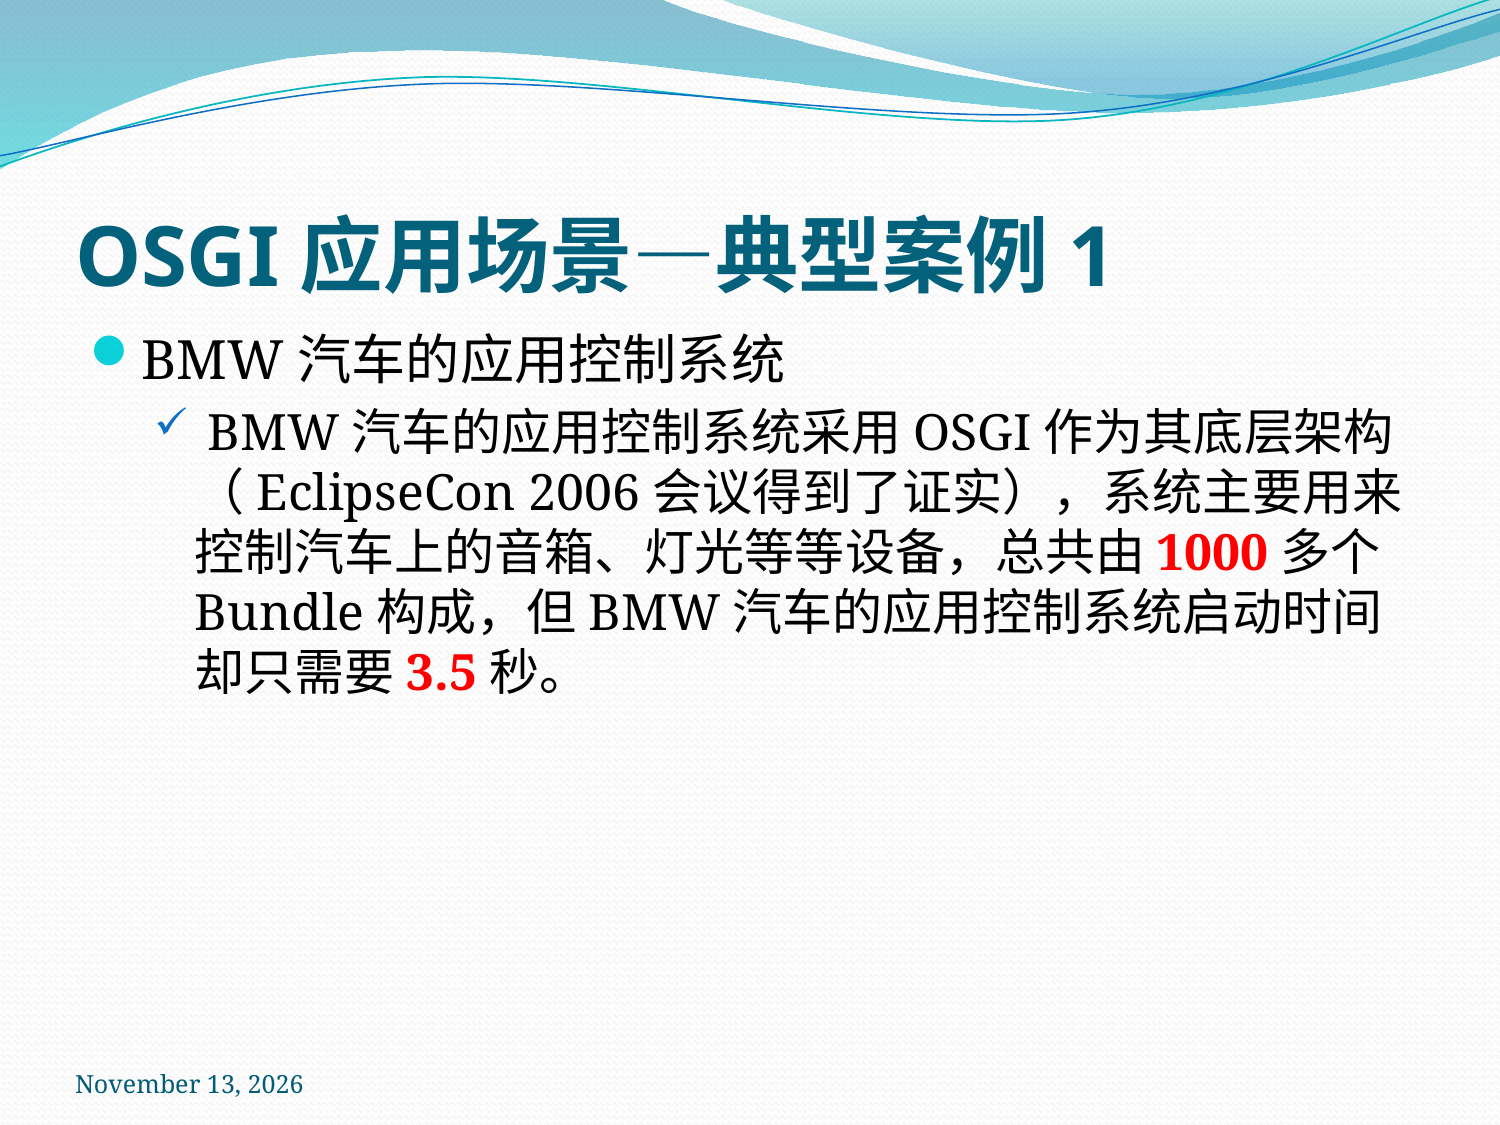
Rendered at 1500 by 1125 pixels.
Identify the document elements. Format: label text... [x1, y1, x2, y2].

list BMW汽车的应用控制系统 BMW汽车的应用控制系统采用OSGI作为其底层架构（EclipseCon 2006会议得到了证实），系统主要用来控制汽车上的音箱、灯光等等设备，总共由1000多个Bundle构成，但BMW汽车的应用控制系统启动时间却只需要3.5秒。 [75, 317, 1425, 1038]
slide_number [75, 1042, 425, 1103]
title OSGI应用场景—典型案例1 [75, 115, 1425, 303]
